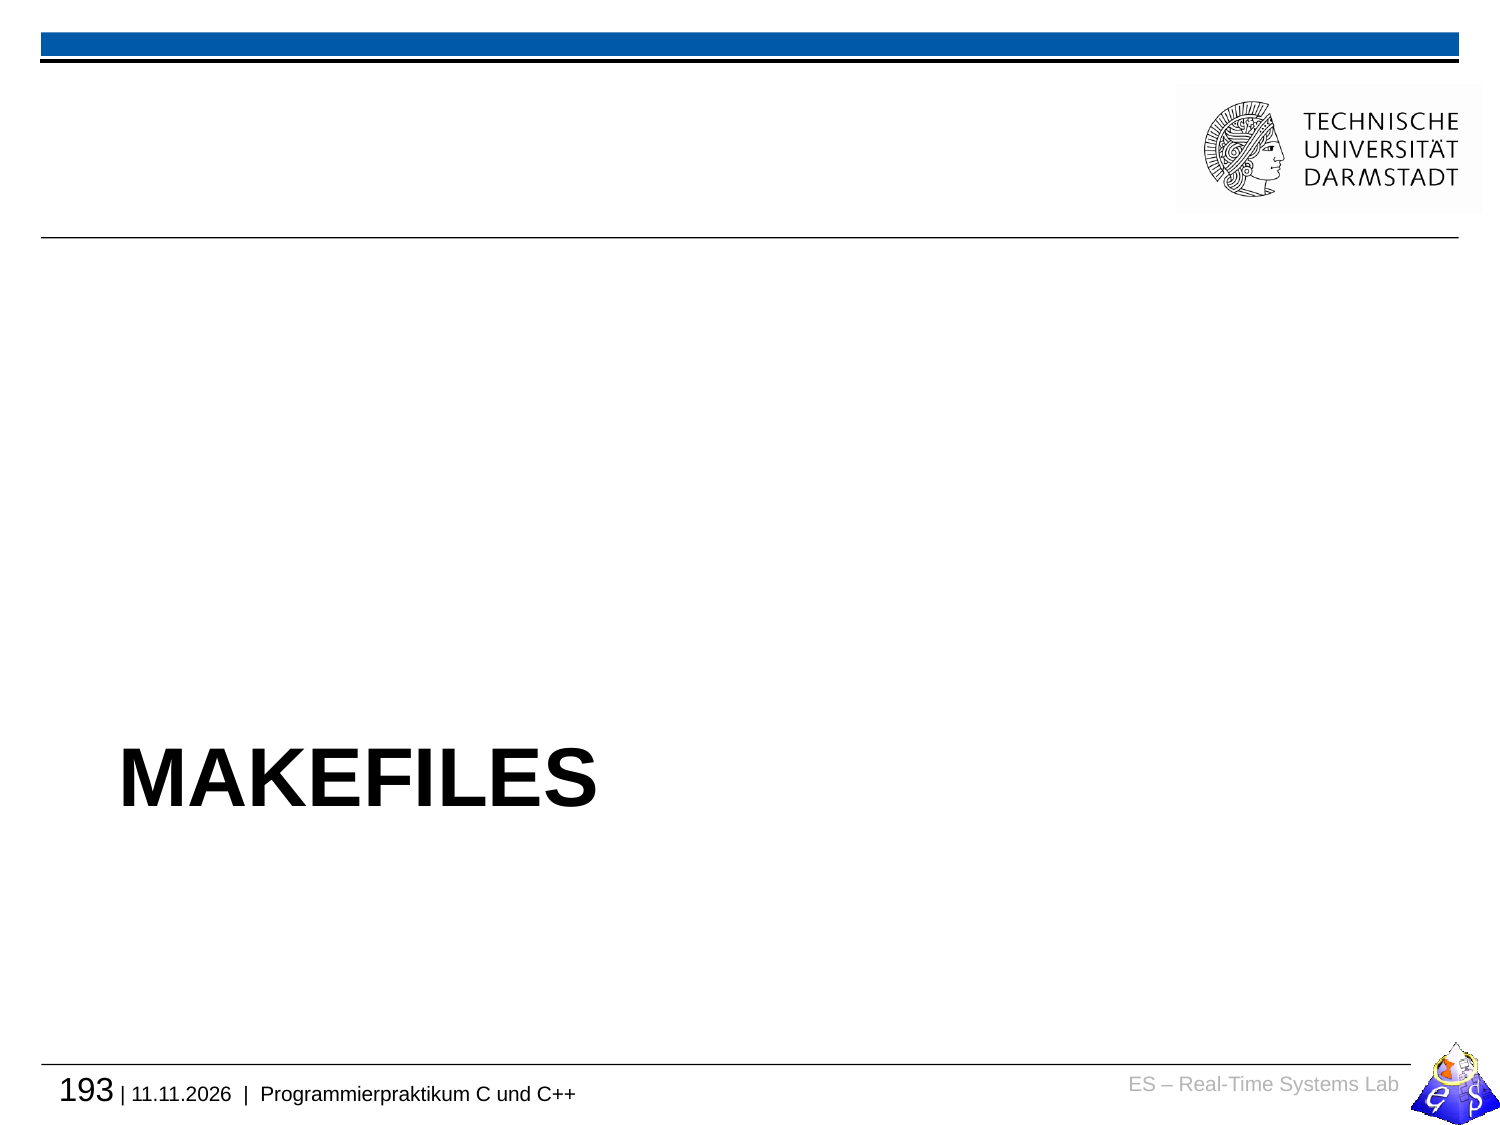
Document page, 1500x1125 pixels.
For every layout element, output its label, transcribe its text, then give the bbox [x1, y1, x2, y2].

title Makefiles [118, 722, 1394, 947]
picture [1175, 84, 1483, 214]
picture [1411, 1041, 1500, 1125]
